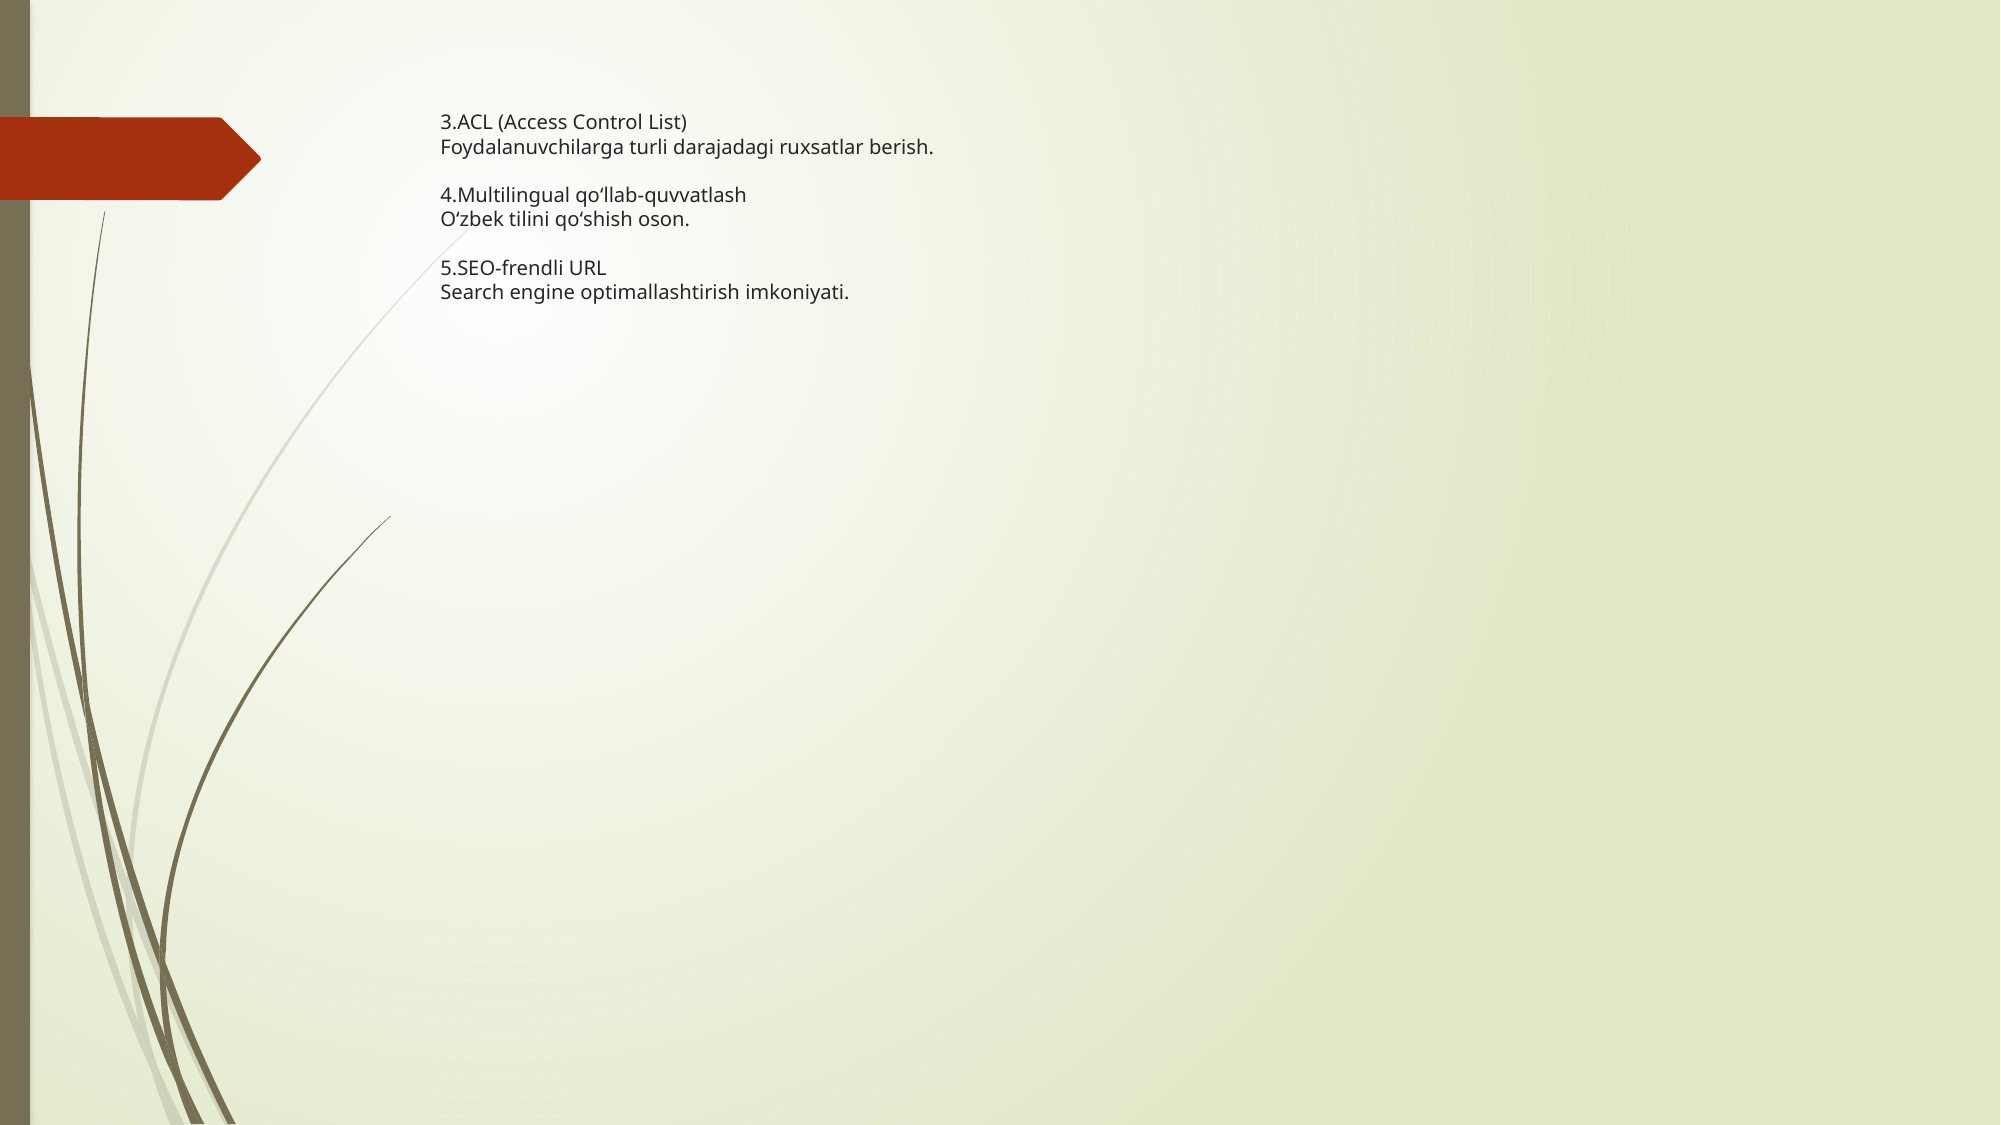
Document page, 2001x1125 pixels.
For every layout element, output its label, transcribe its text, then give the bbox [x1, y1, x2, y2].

title 3.ACL (Access Control List) Foydalanuvchilarga turli darajadagi ruxsatlar berish. 4.Multilingual qoʻllab-quvvatlash Oʻzbek tilini qoʻshish oson. 5.SEO-frendli URL Search engine optimallashtirish imkoniyati. [425, 102, 1888, 313]
